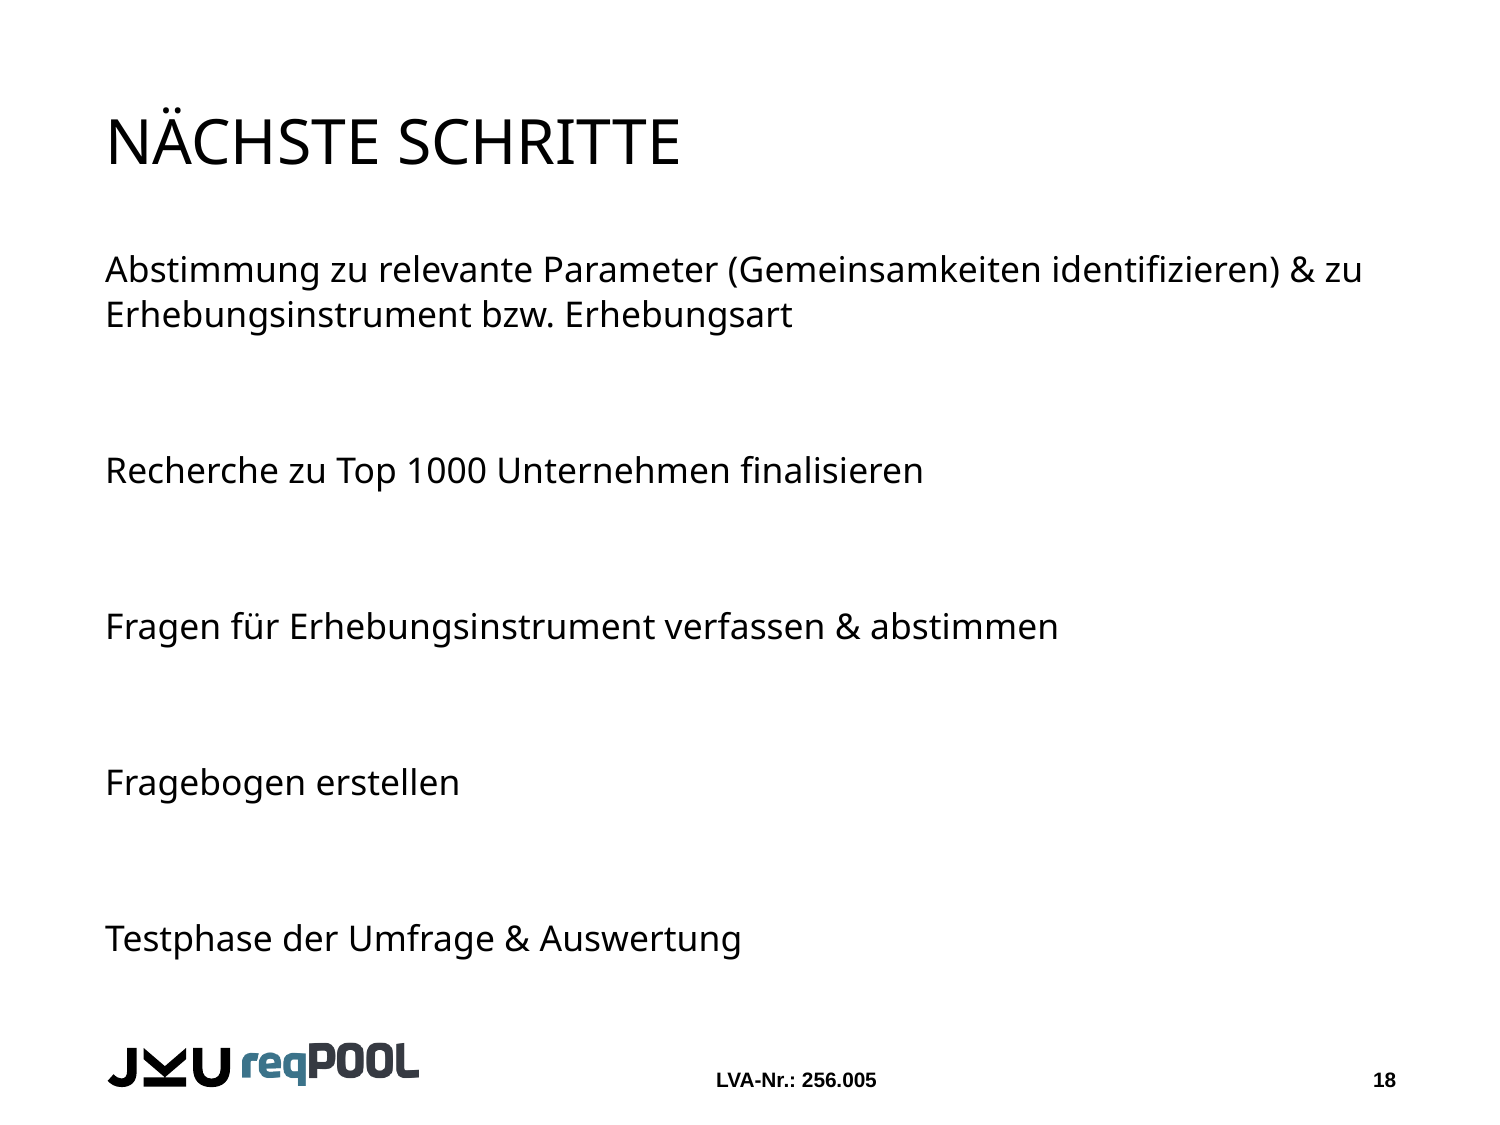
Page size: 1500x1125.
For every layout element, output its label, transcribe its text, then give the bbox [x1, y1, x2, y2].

picture [242, 1022, 419, 1122]
title Nächste schritte [90, 106, 1393, 261]
footer LVA-Nr.: 256.005 [701, 1049, 1208, 1109]
list Abstimmung zu relevante Parameter (Gemeinsamkeiten identifizieren) & zu Erhebungsinstrument bzw. Erhebungsart Recherche zu Top 1000 Unternehmen finalisieren Fragen für Erhebungsinstrument verfassen & abstimmen Fragebogen erstellen Testphase der Umfrage & Auswertung [90, 261, 1393, 979]
slide_number 18 [1326, 1049, 1412, 1109]
